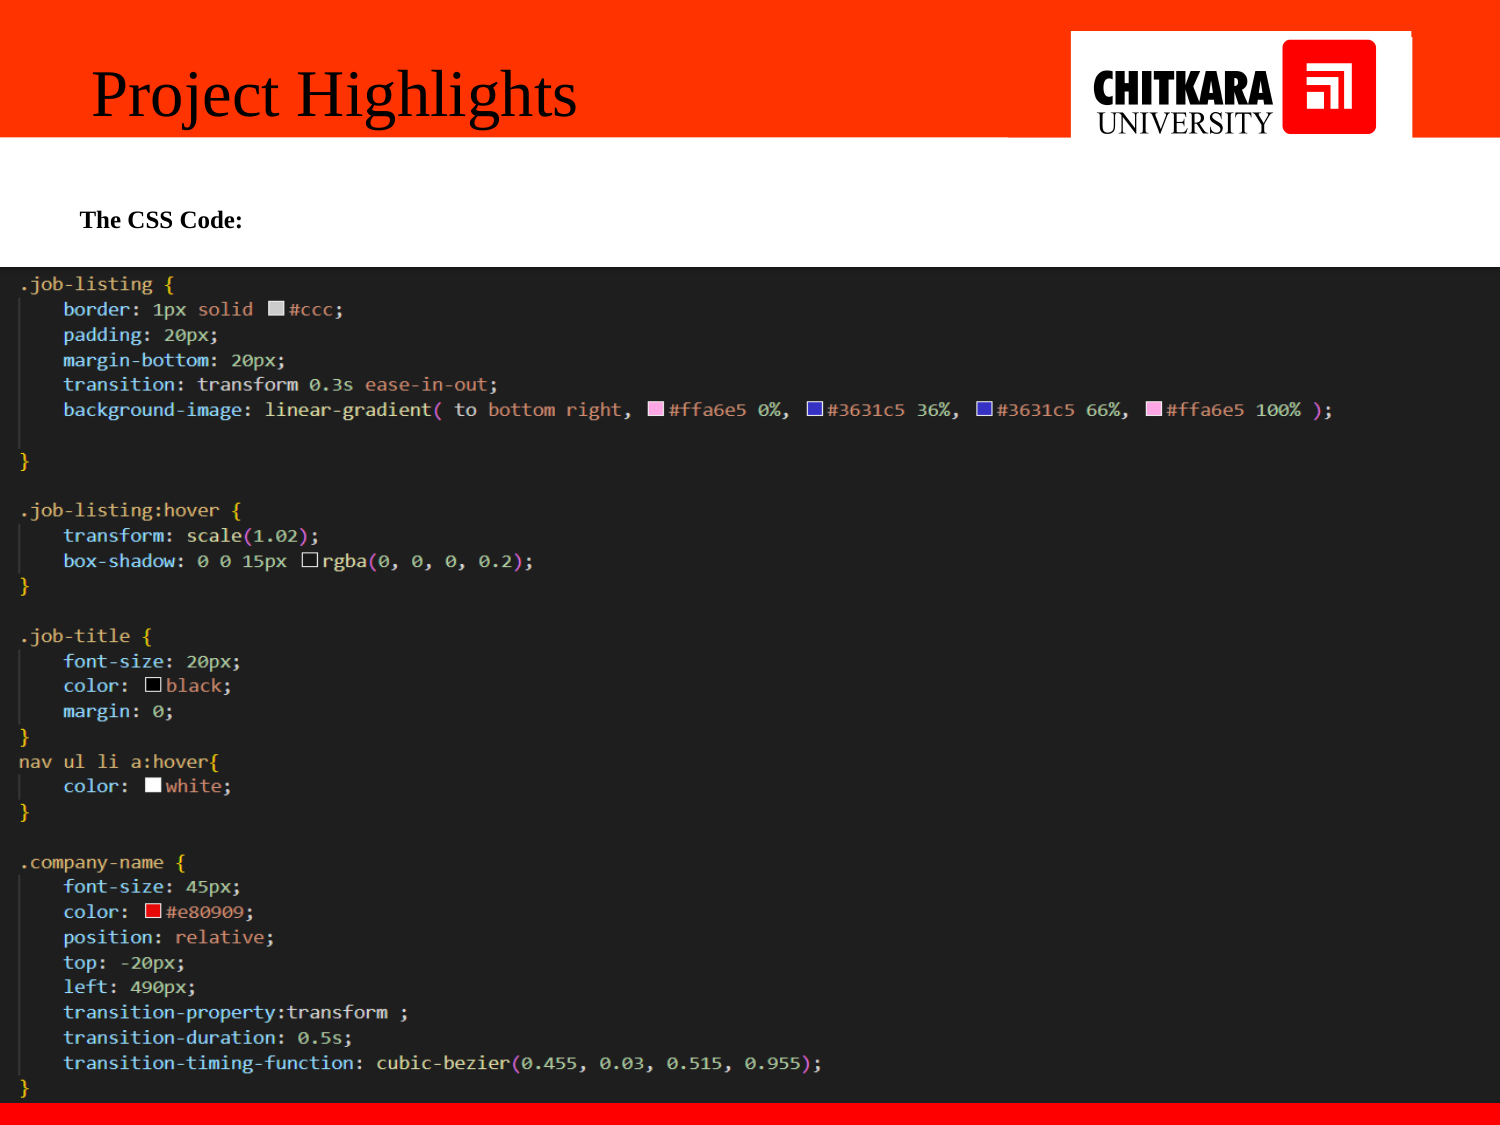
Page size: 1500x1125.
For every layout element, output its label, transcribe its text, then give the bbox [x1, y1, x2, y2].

picture [0, 266, 1500, 1103]
picture [1074, 37, 1391, 138]
text_box Project Highlights [76, 42, 963, 138]
text_box The CSS Code: [64, 196, 1400, 265]
